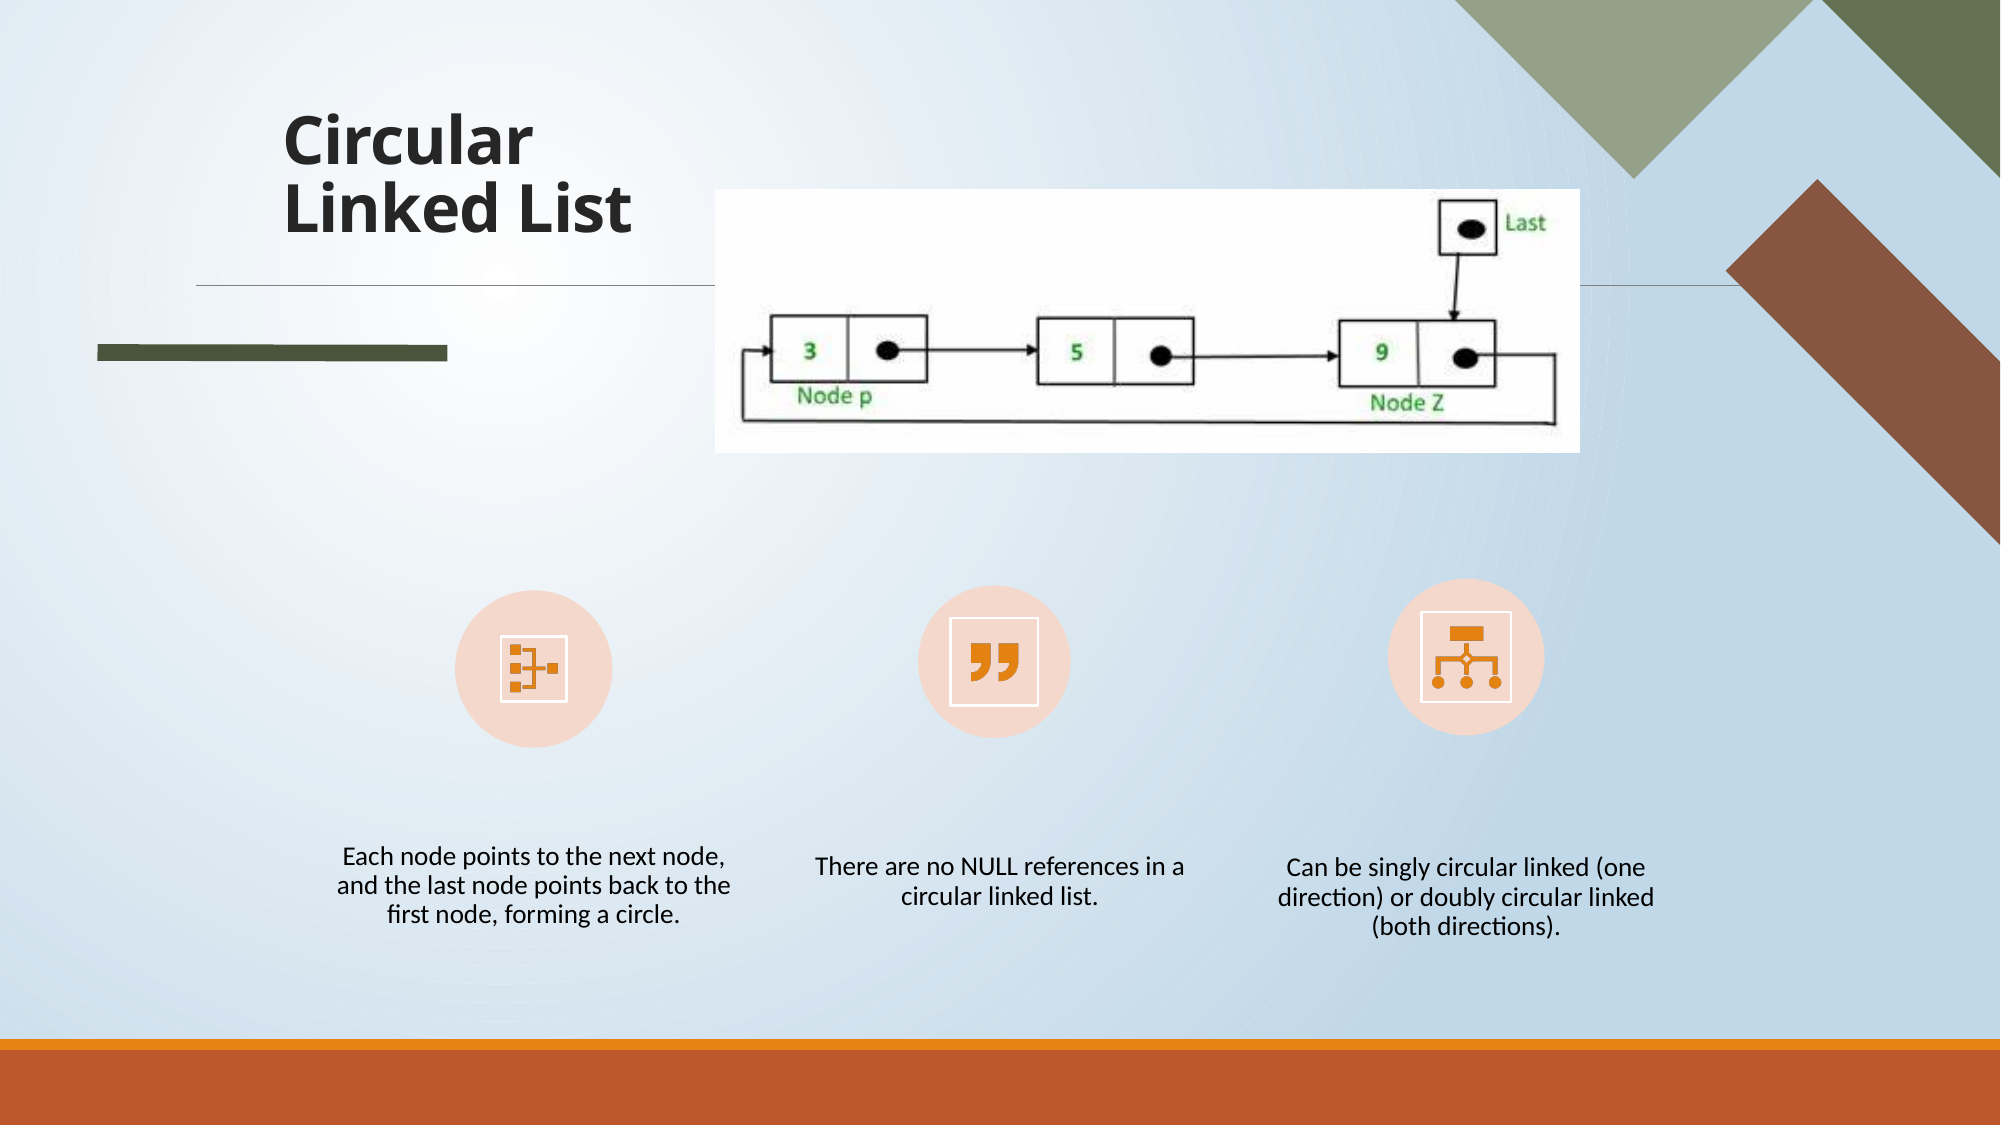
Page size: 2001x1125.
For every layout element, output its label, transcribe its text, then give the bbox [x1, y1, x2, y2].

title Circular Linked List [266, 102, 675, 1024]
picture [714, 188, 1580, 454]
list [327, 510, 1673, 1040]
